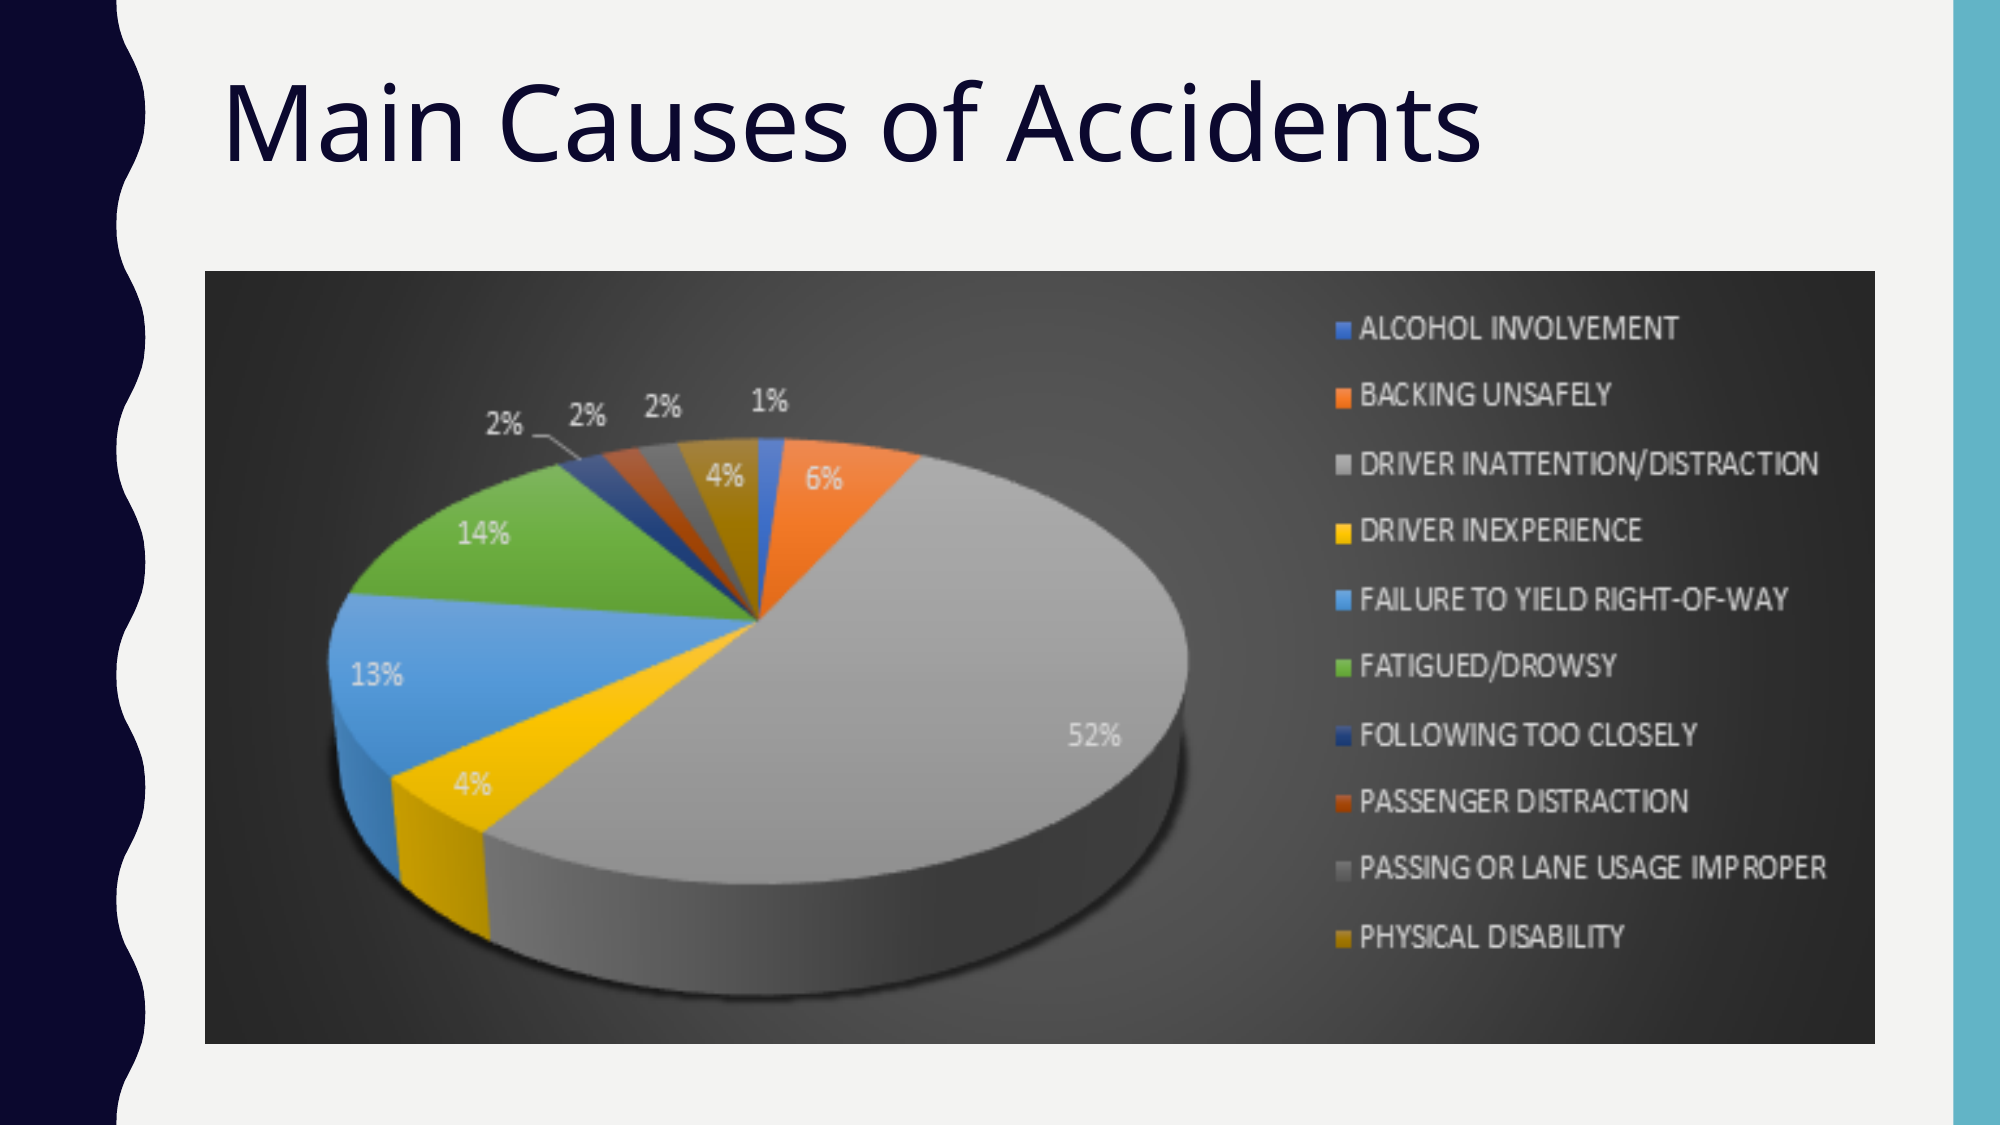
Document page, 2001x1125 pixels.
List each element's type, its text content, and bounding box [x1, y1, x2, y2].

title Main Causes of Accidents [205, 62, 1875, 269]
picture [205, 271, 1876, 1044]
